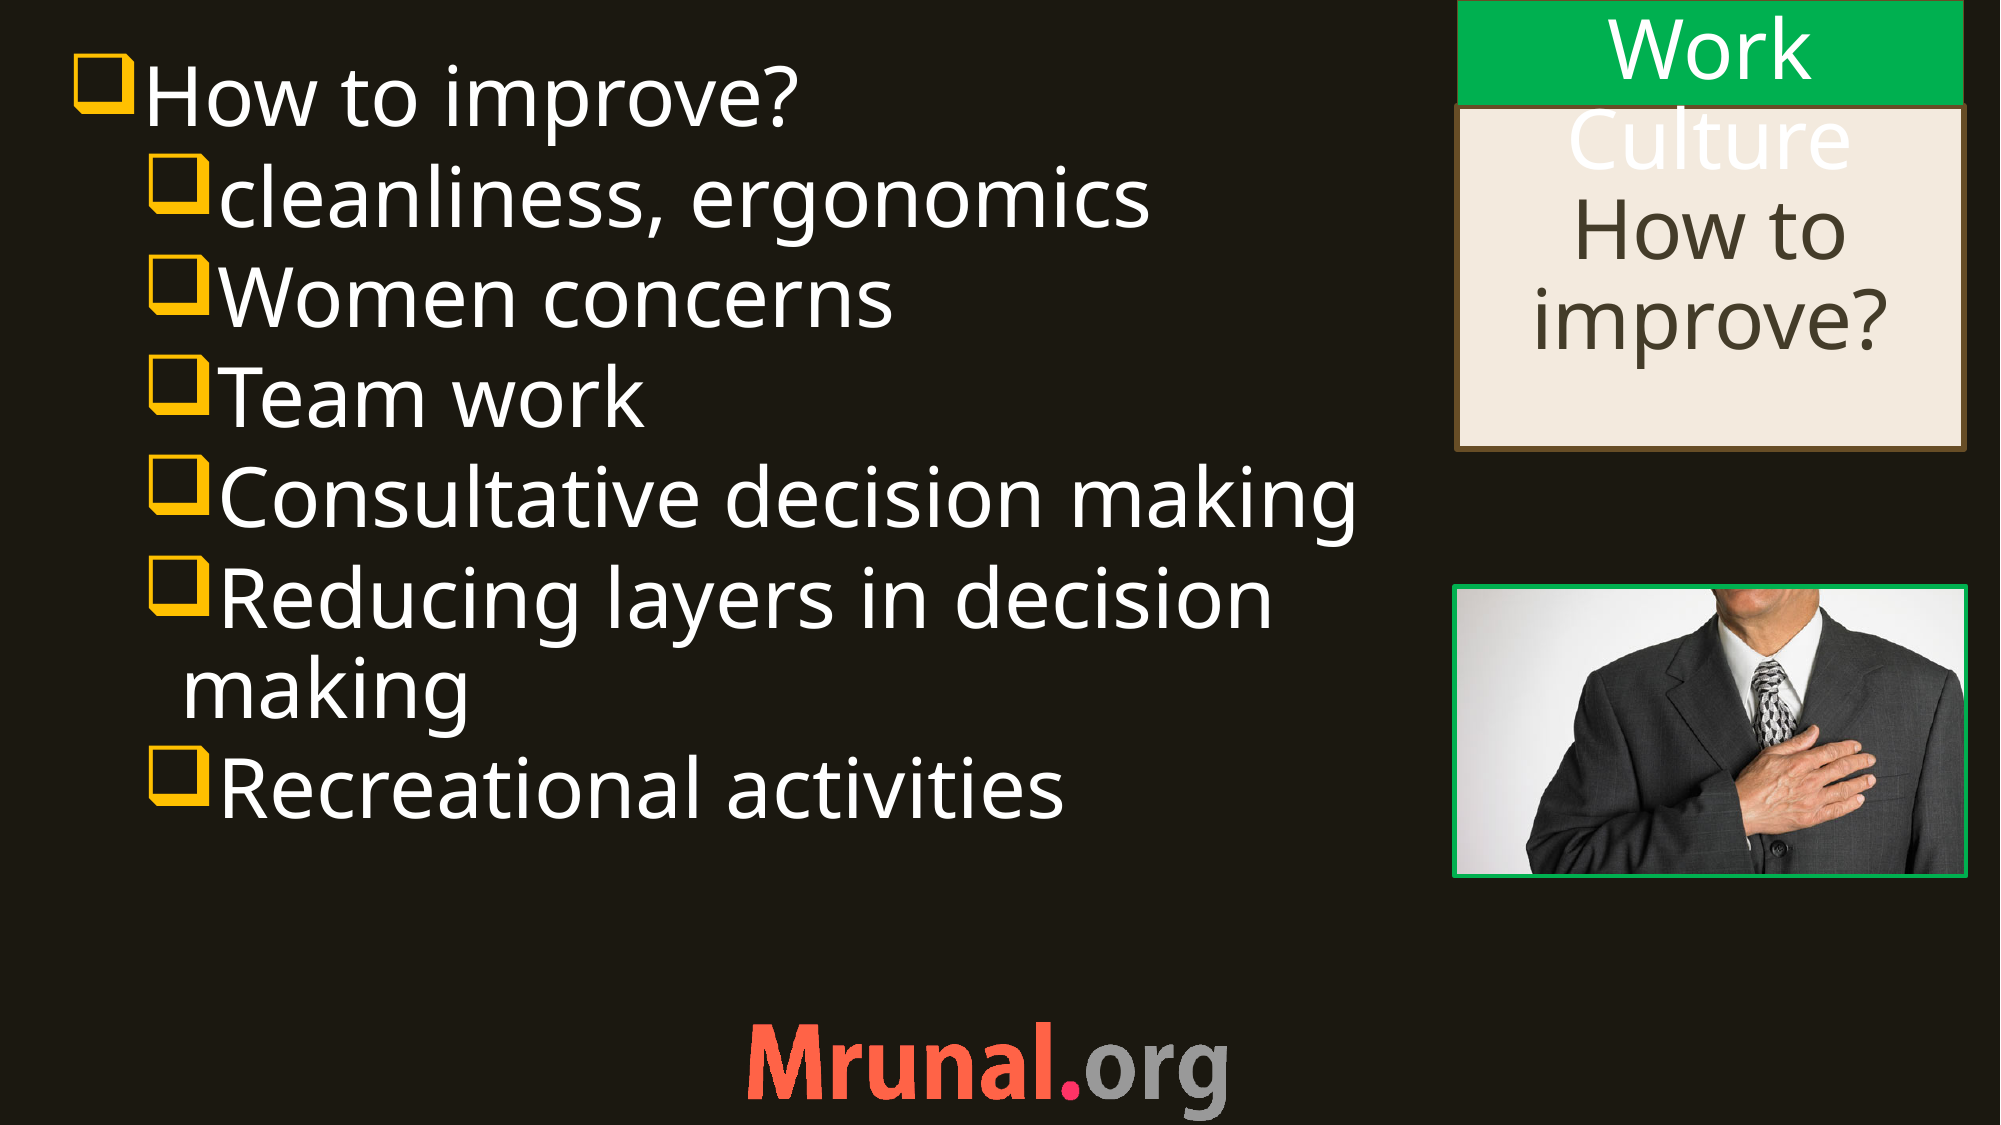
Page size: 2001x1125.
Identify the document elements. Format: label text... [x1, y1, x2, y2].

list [1456, 588, 1964, 874]
picture [741, 1014, 1230, 1125]
list Work Culture [1457, 0, 1964, 106]
list How to improve? cleanliness, ergonomics Women concerns Team work Consultative decision making Reducing layers in decision making Recreational activities [52, 47, 1447, 1014]
title How to improve? [1454, 103, 1967, 452]
